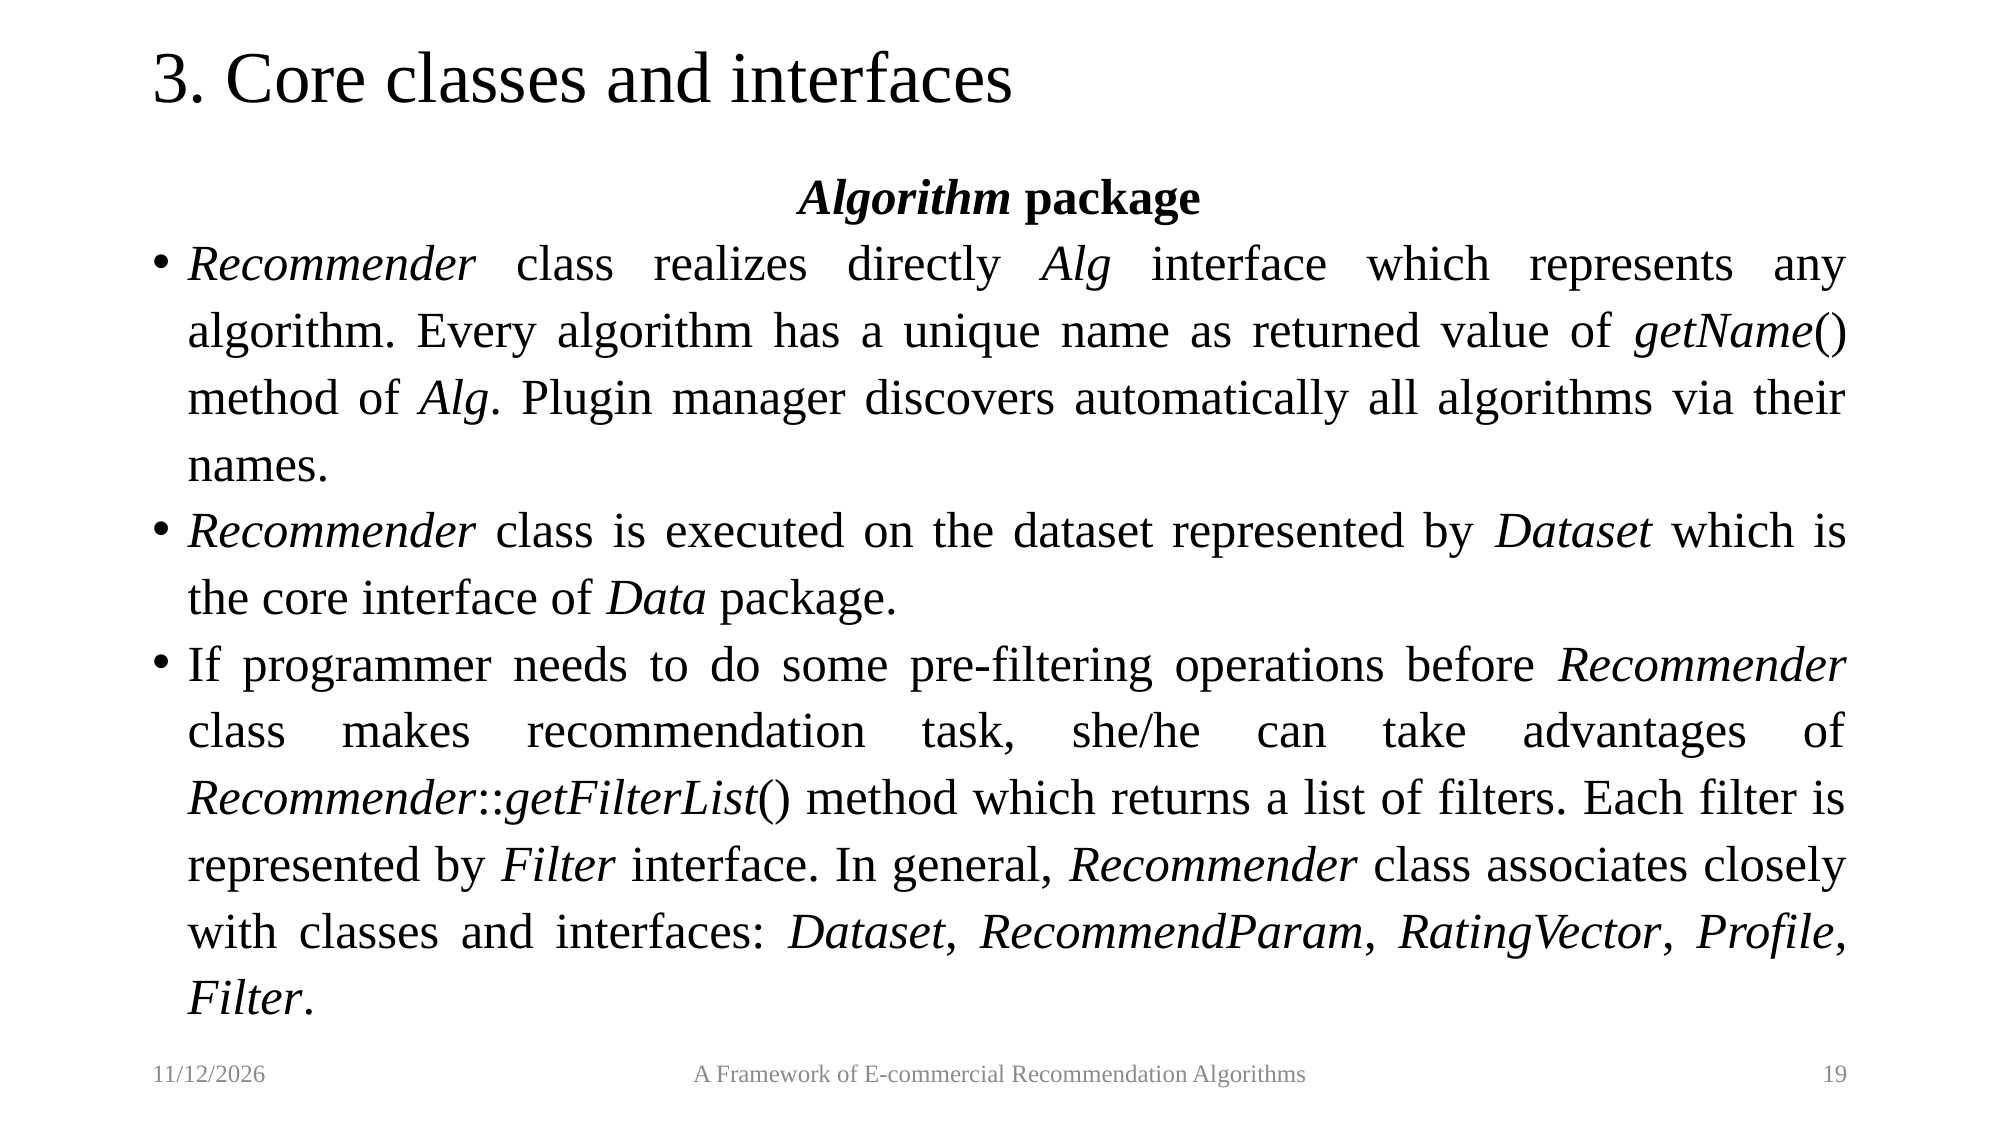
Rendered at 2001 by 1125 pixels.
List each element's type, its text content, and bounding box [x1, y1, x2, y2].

title 3. Core classes and interfaces [137, 19, 1863, 128]
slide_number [137, 1042, 588, 1103]
list Algorithm package Recommender class realizes directly Alg interface which represents any algorithm. Every algorithm has a unique name as returned value of getName() method of Alg. Plugin manager discovers automatically all algorithms via their names. Recommender class is executed on the dataset represented by Dataset which is the core interface of Data package. If programmer needs to do some pre-filtering operations before Recommender class makes recommendation task, she/he can take advantages of Recommender::getFilterList() method which returns a list of filters. Each filter is represented by Filter interface. In general, Recommender class associates closely with classes and interfaces: Dataset, RecommendParam, RatingVector, Profile, Filter. [137, 149, 1863, 1043]
footer A Framework of E-commercial Recommendation Algorithms [662, 1042, 1338, 1103]
slide_number 19 [1412, 1042, 1863, 1103]
